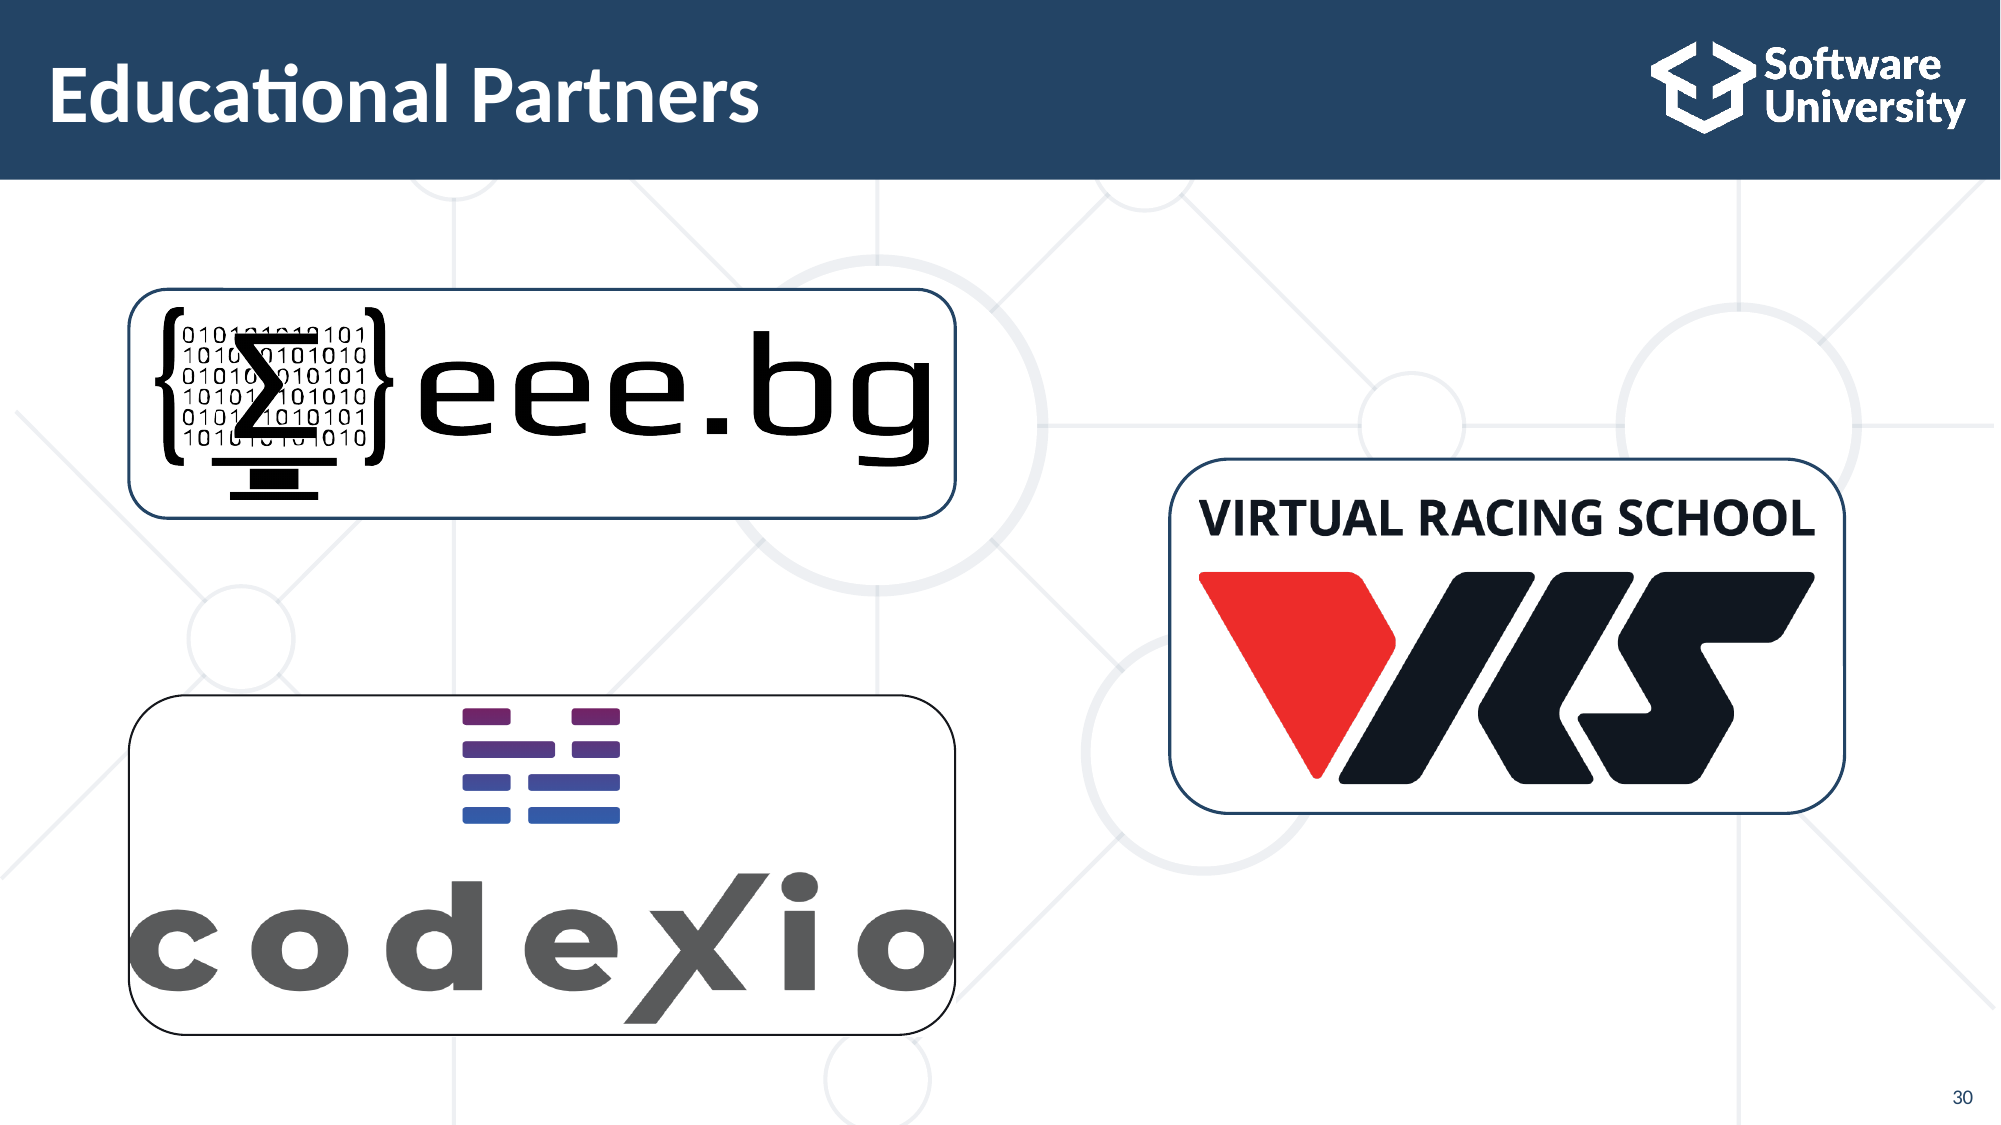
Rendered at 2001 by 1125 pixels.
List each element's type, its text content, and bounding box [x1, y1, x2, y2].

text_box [1169, 333, 1845, 950]
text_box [128, 289, 956, 519]
slide_number 30 [1927, 1067, 1989, 1117]
title Educational Partners [31, 16, 1625, 162]
picture [1651, 41, 1966, 134]
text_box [128, 695, 956, 1038]
